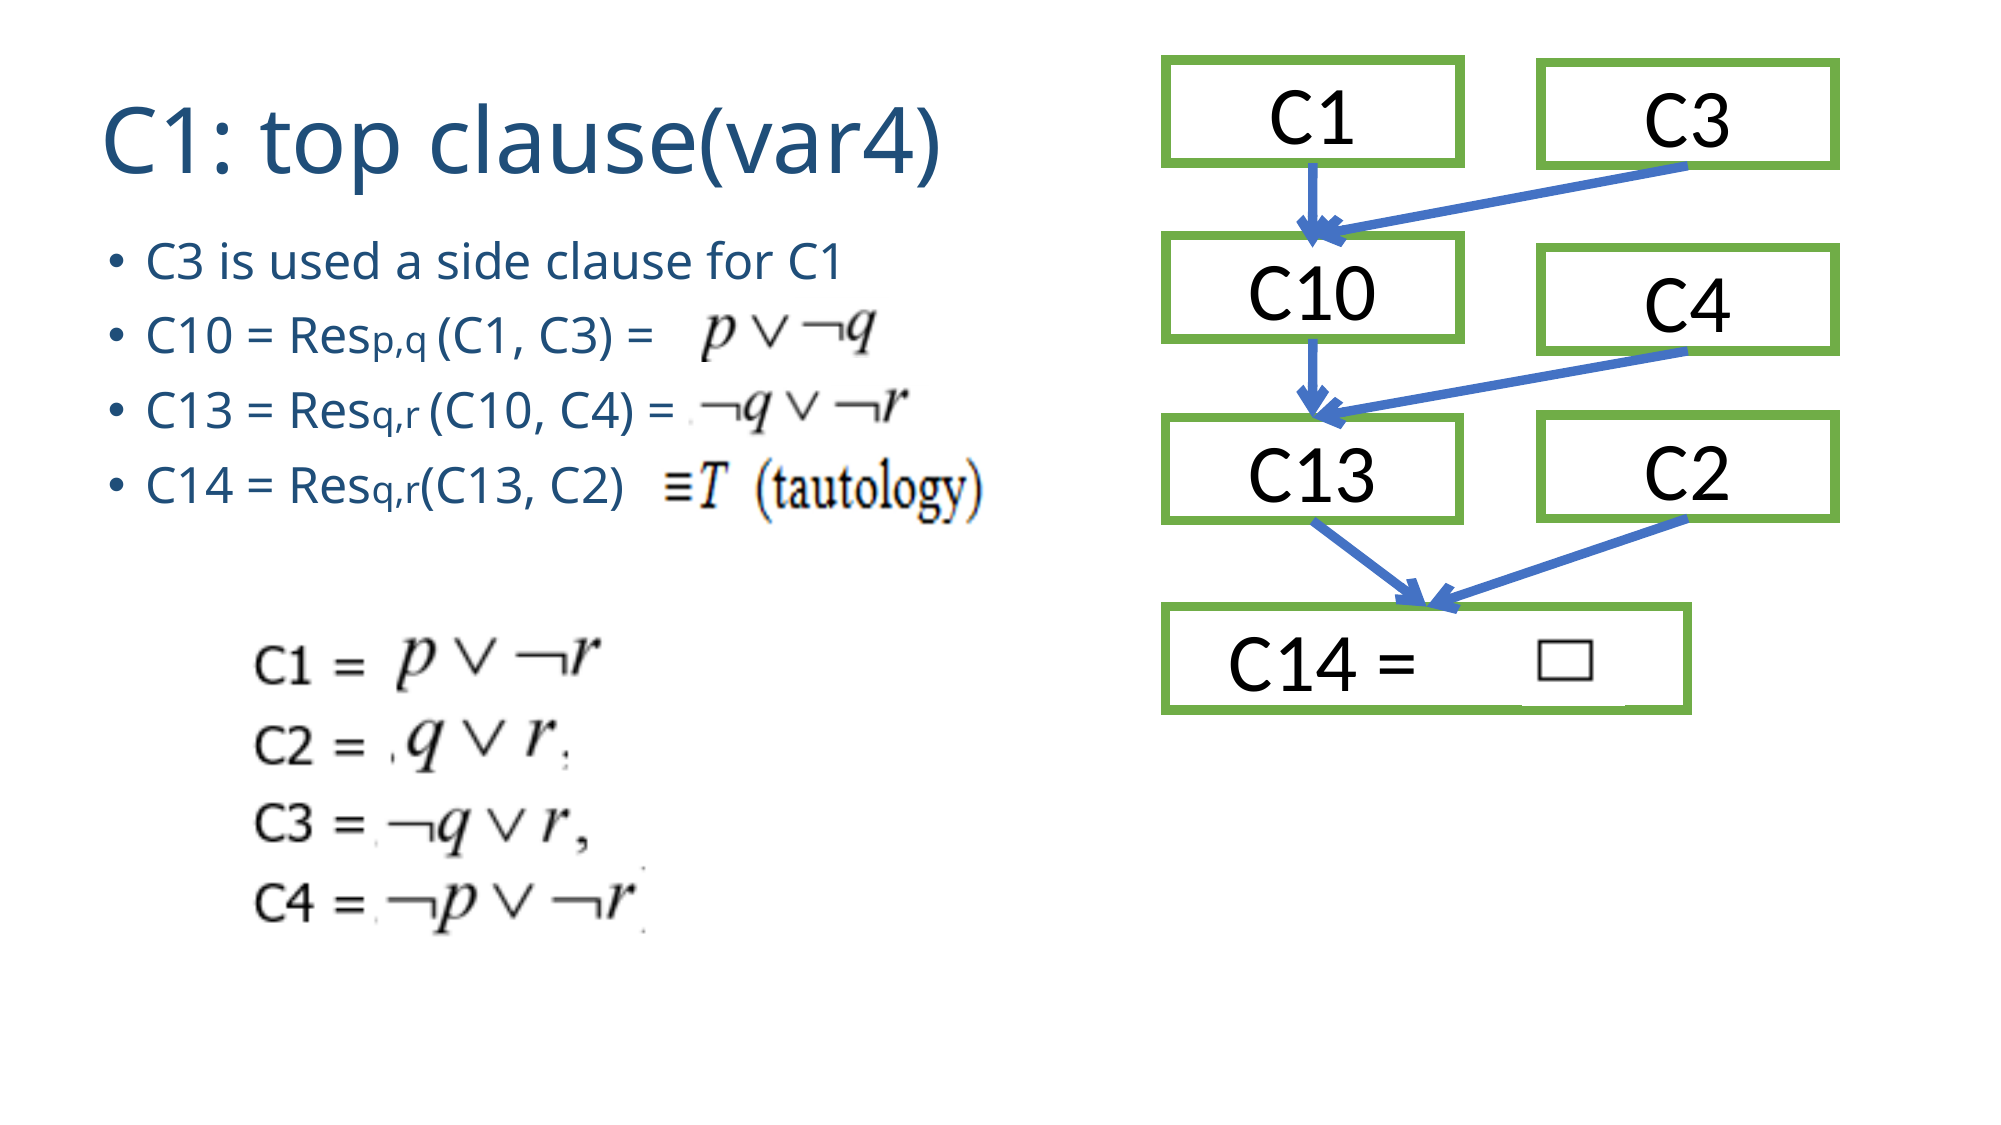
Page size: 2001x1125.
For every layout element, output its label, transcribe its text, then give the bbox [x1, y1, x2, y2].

picture [657, 451, 992, 531]
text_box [1426, 518, 1688, 607]
picture [687, 380, 825, 442]
text_box C2 [1540, 414, 1836, 519]
picture [1522, 617, 1625, 706]
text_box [1312, 165, 1688, 236]
text_box C10 [1165, 235, 1461, 340]
text_box C4 [1540, 247, 1836, 352]
text_box C3 [1540, 61, 1836, 167]
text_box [1312, 520, 1427, 607]
text_box C13 [1164, 416, 1461, 522]
picture [830, 384, 929, 433]
text_box C14 = [1164, 606, 1689, 711]
picture [700, 296, 889, 362]
title C1: top clause(var4) [85, 59, 1308, 229]
list C3 is used a side clause for C1 C10 = Resp,q (C1, C3) = C13 = Resq,r (C10, C4) = C14 = Resq,r(C13, C2) [92, 228, 1468, 943]
text_box C1 [1165, 59, 1461, 164]
picture [235, 619, 701, 956]
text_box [1312, 350, 1688, 418]
